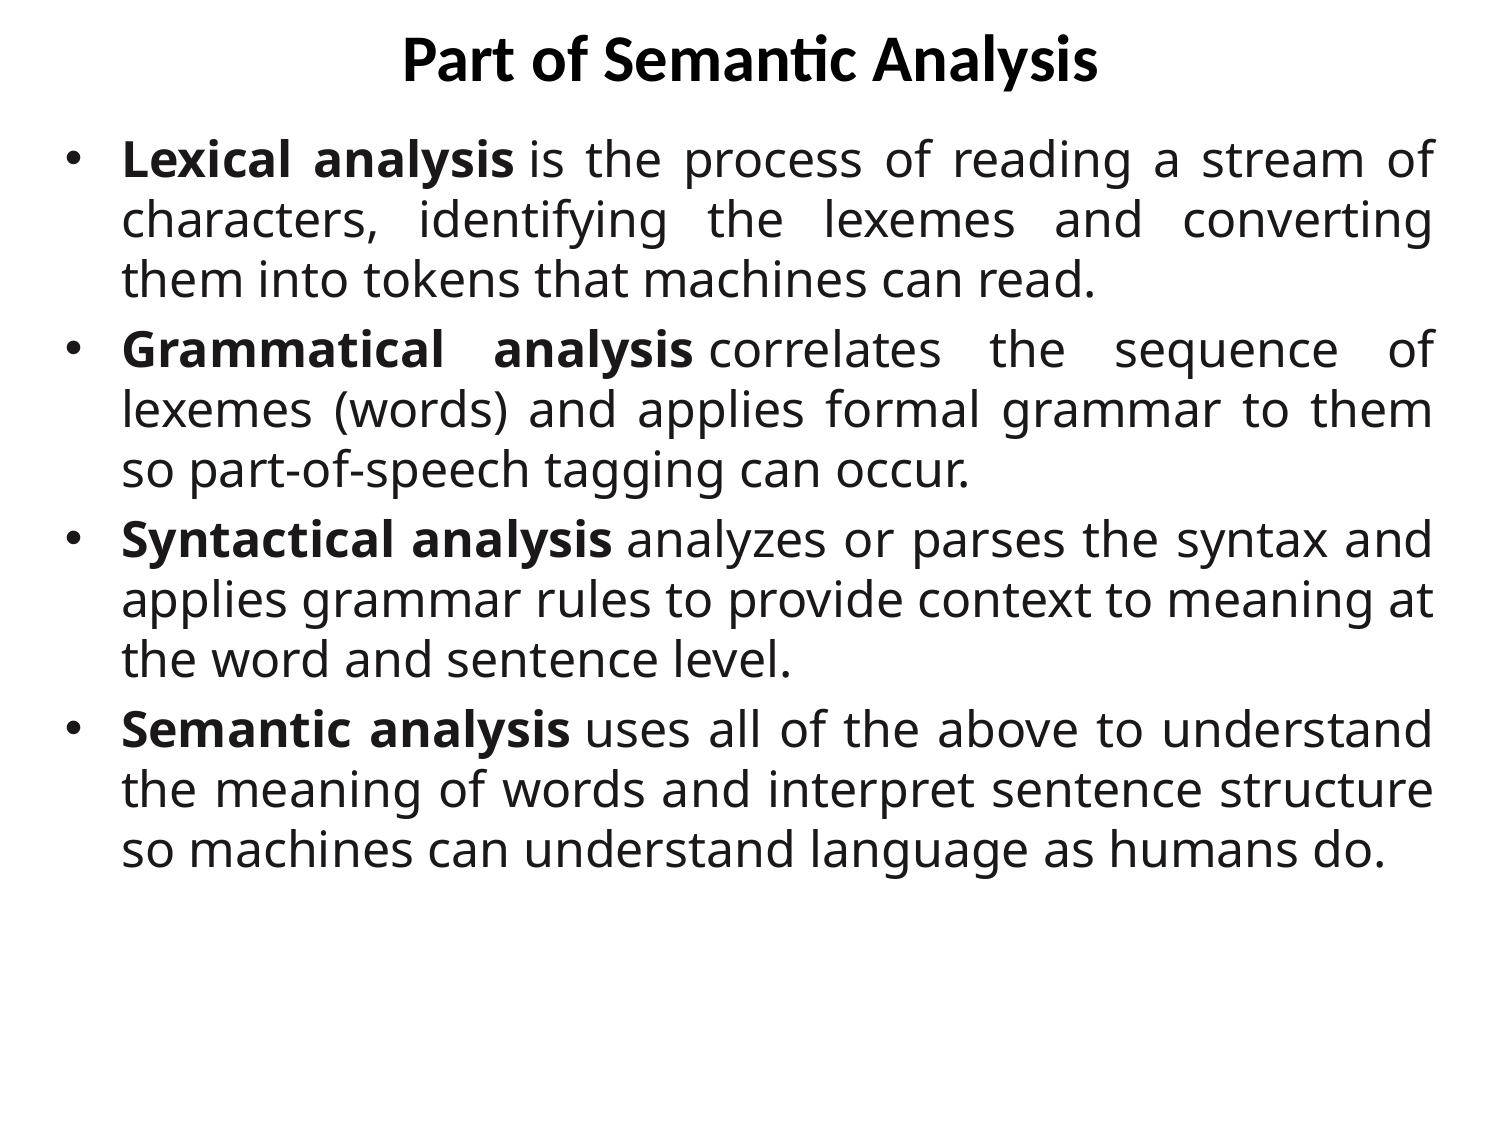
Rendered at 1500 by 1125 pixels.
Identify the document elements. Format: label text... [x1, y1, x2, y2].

title Part of Semantic Analysis [75, 0, 1427, 119]
list Lexical analysis is the process of reading a stream of characters, identifying the lexemes and converting them into tokens that machines can read. Grammatical analysis correlates the sequence of lexemes (words) and applies formal grammar to them so part-of-speech tagging can occur. Syntactical analysis analyzes or parses the syntax and applies grammar rules to provide context to meaning at the word and sentence level. Semantic analysis uses all of the above to understand the meaning of words and interpret sentence structure so machines can understand language as humans do. [49, 119, 1451, 1006]
